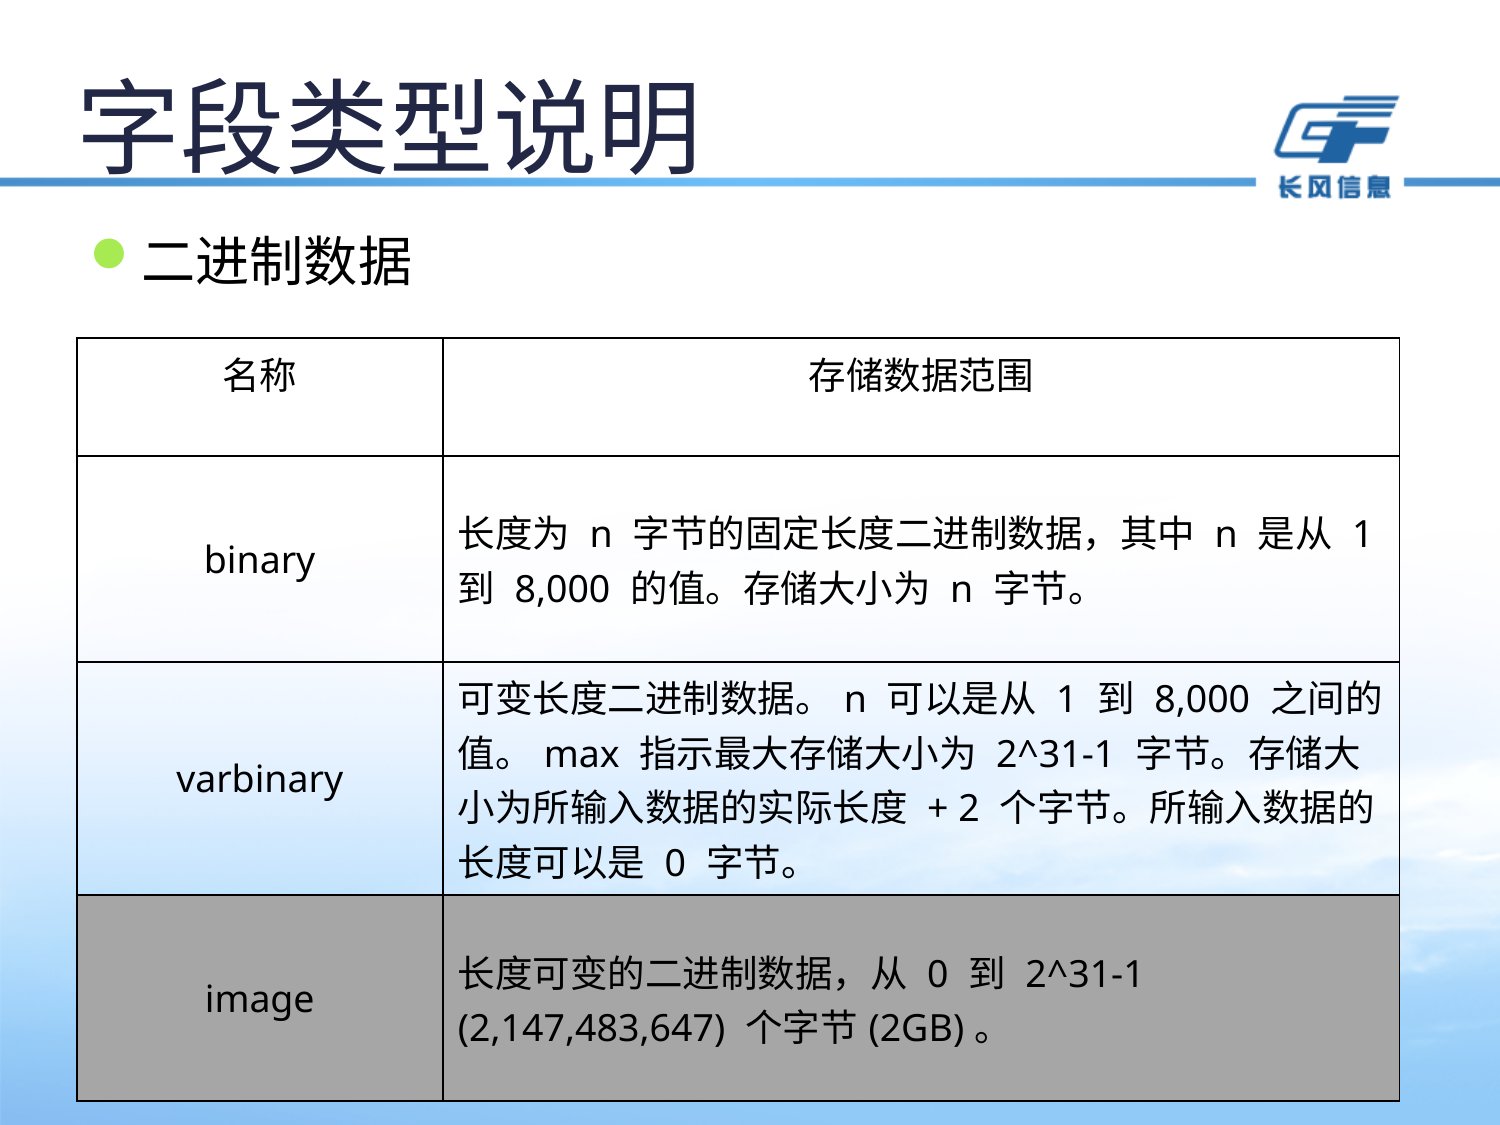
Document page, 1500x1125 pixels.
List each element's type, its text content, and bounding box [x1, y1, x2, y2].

table_cell 长度可变的二进制数据，从 0 到 2^31-1 (2,147,483,647) 个字节(2GB)。 [444, 896, 1399, 1100]
title 字段类型说明 [76, 0, 1483, 188]
table_cell 可变长度二进制数据。n 可以是从 1 到 8,000 之间的值。max 指示最大存储大小为 2^31-1 字节。存储大小为所输入数据的实际长度 + 2 个字节。所输入数据的长度可以是 0 字节。 [444, 663, 1399, 894]
table_header 名称 [78, 339, 442, 455]
table_cell 长度为 n 字节的固定长度二进制数据，其中 n 是从 1 到 8,000 的值。存储大小为 n 字节。 [444, 457, 1399, 661]
table_header 存储数据范围 [444, 339, 1399, 455]
table_cell varbinary [78, 663, 442, 894]
table_cell binary [78, 457, 442, 661]
list 二进制数据 [75, 219, 1425, 1038]
table_cell image [78, 896, 442, 1100]
picture [0, 0, 1500, 1125]
